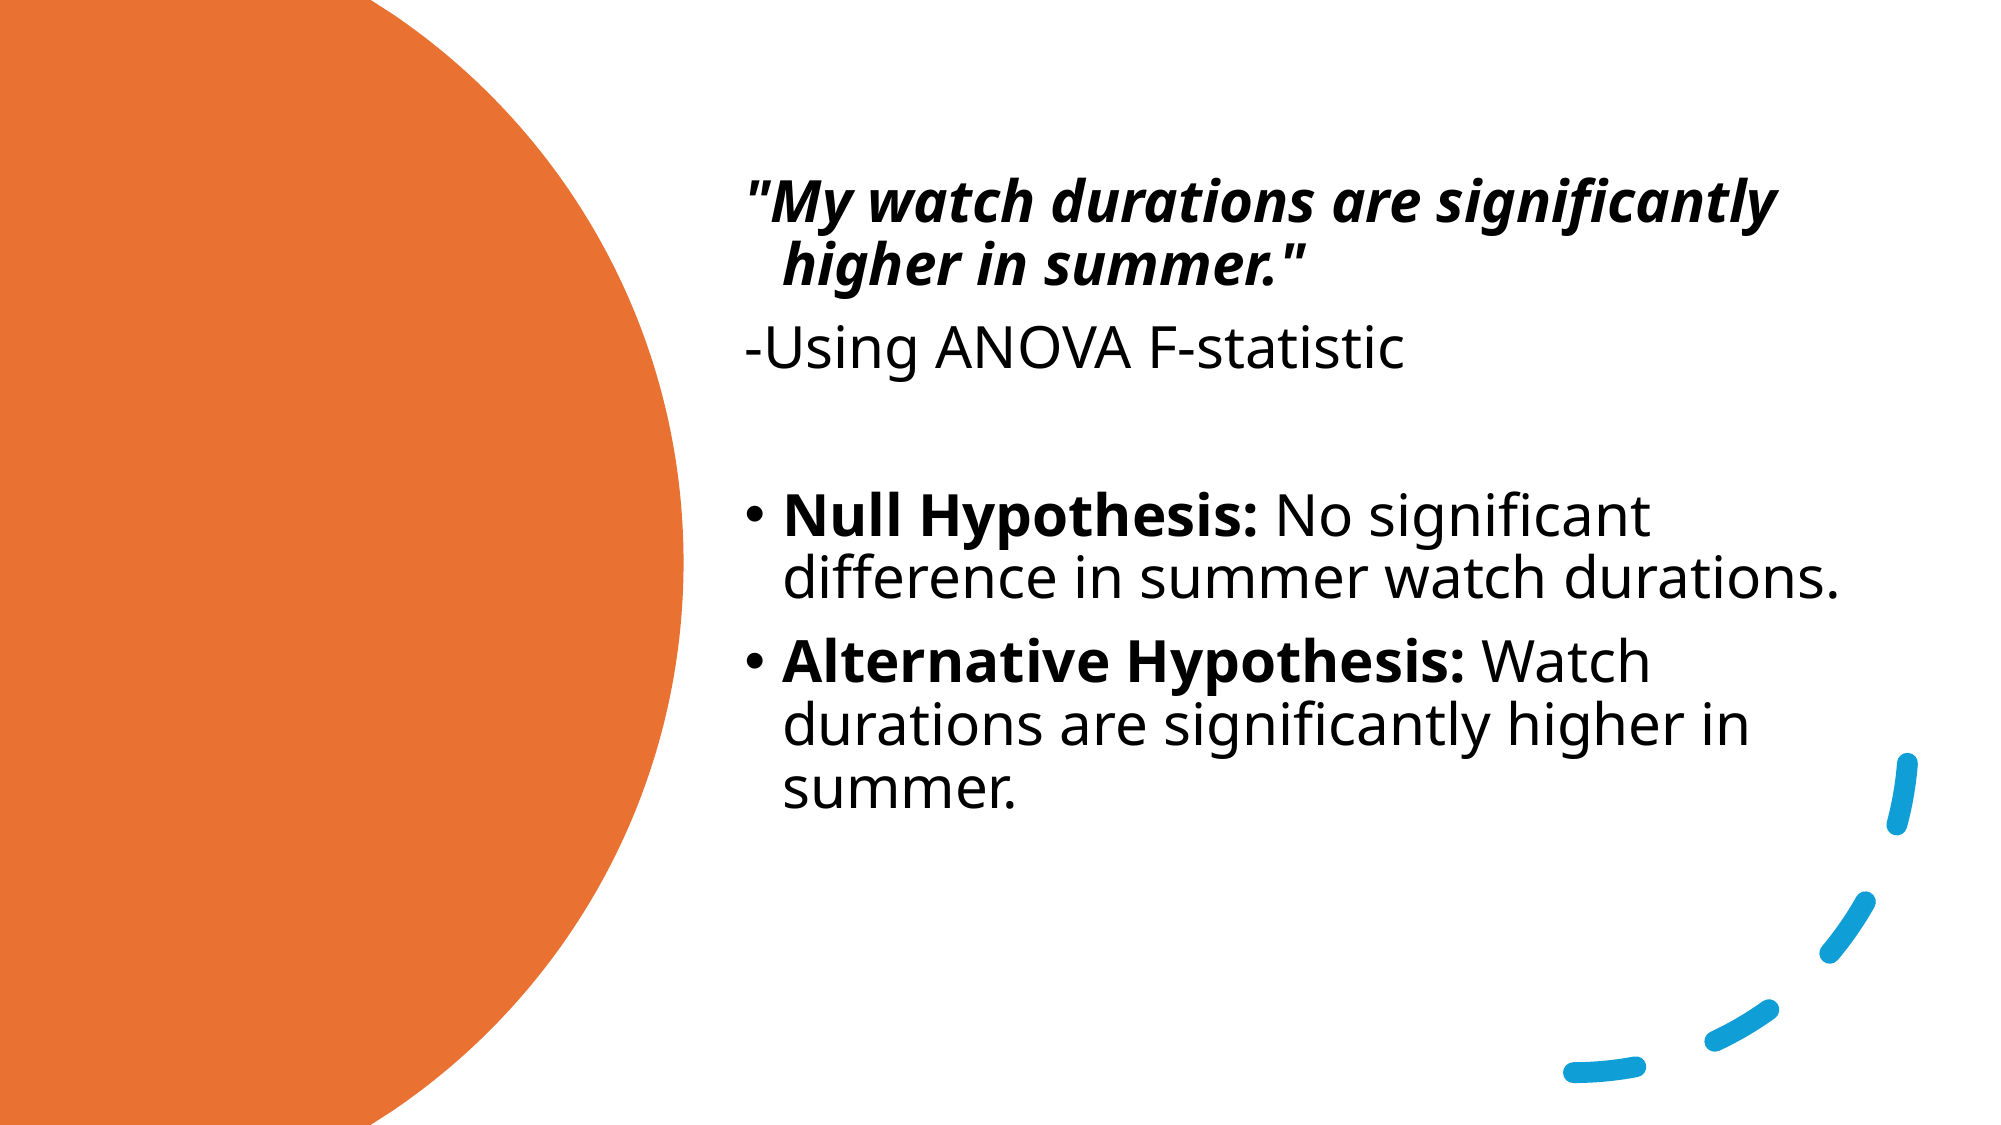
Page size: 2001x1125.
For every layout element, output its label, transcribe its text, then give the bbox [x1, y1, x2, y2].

text_box [1863, 736, 1910, 909]
list "My watch durations are significantly higher in summer." -Using ANOVA F-statistic Null Hypothesis: No significant difference in summer watch durations. Alternative Hypothesis: Watch durations are significantly higher in summer. [729, 97, 1863, 1125]
text_box [0, 0, 686, 1125]
text_box [375, 0, 2000, 1125]
